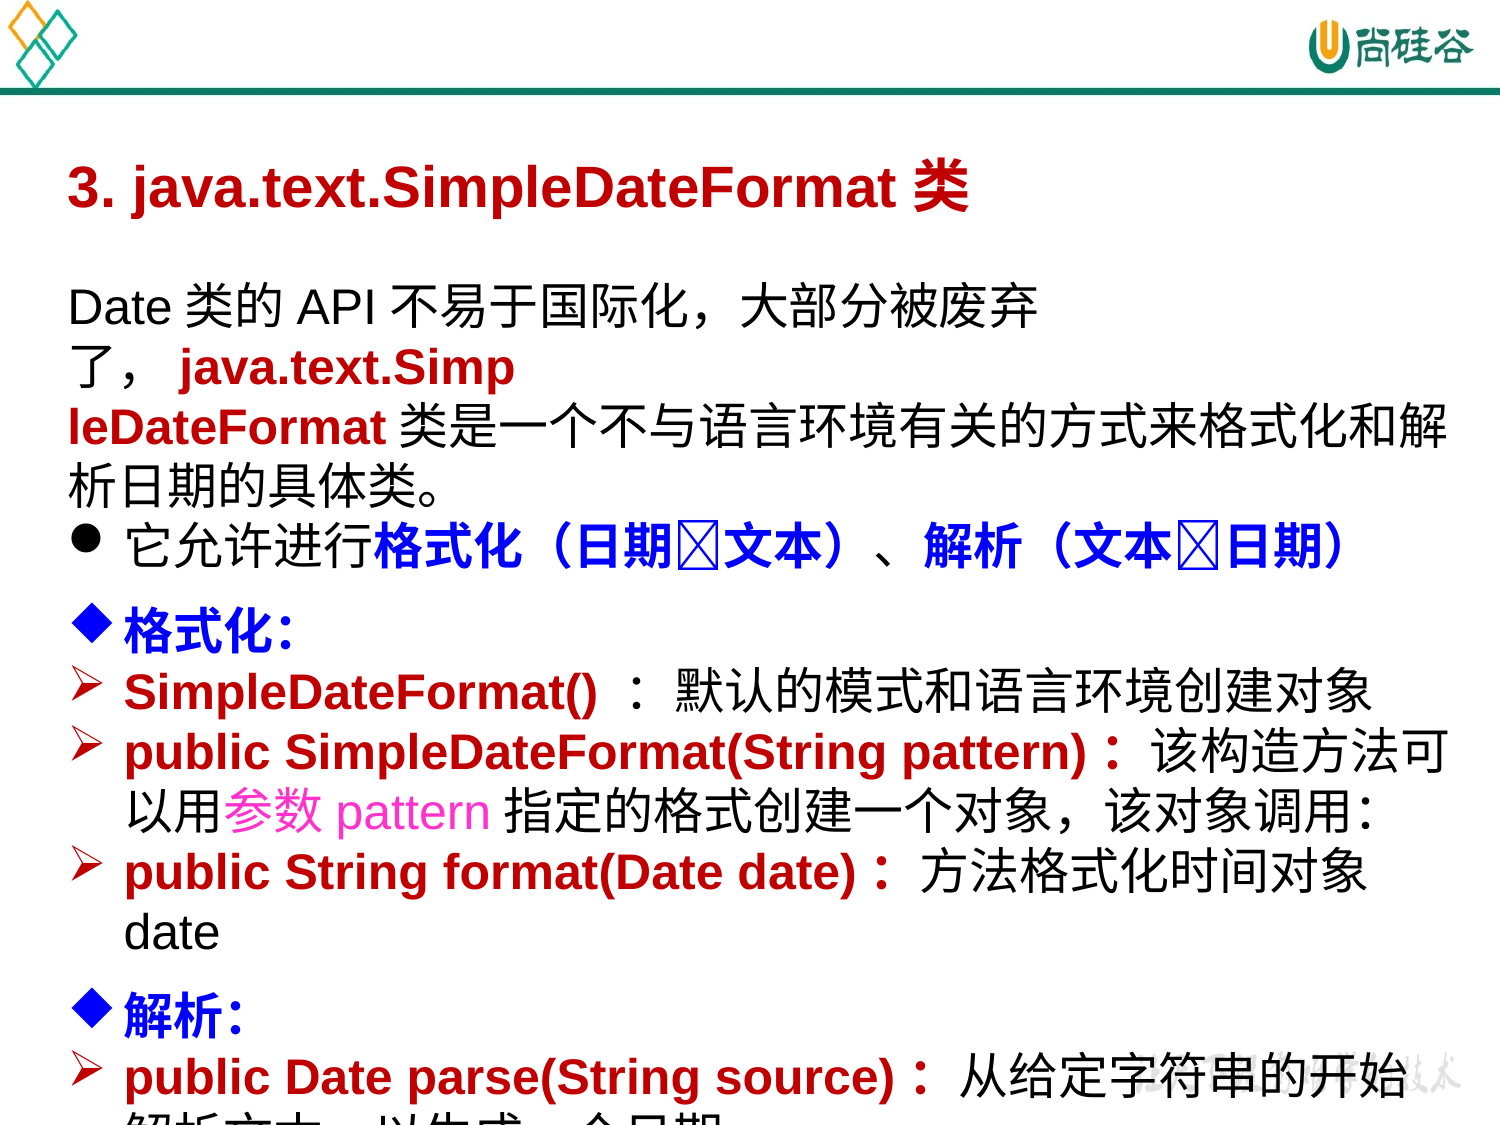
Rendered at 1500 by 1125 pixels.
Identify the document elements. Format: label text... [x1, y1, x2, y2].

text_box 3. java.text.SimpleDateFormat类 [53, 141, 1069, 226]
picture [0, 0, 1500, 1125]
text_box Date类的API不易于国际化，大部分被废弃了，java.text.Simp leDateFormat类是一个不与语言环境有关的方式来格式化和解析日期的具体类。 它允许进行格式化（日期文本）、解析（文本日期） 格式化： SimpleDateFormat() ：默认的模式和语言环境创建对象 public SimpleDateFormat(String pattern)：该构造方法可以用参数pattern指定的格式创建一个对象，该对象调用： public String format(Date date)：方法格式化时间对象date 解析： public Date parse(String source)：从给定字符串的开始解析文本，以生成一个日期。 [52, 267, 1471, 1125]
